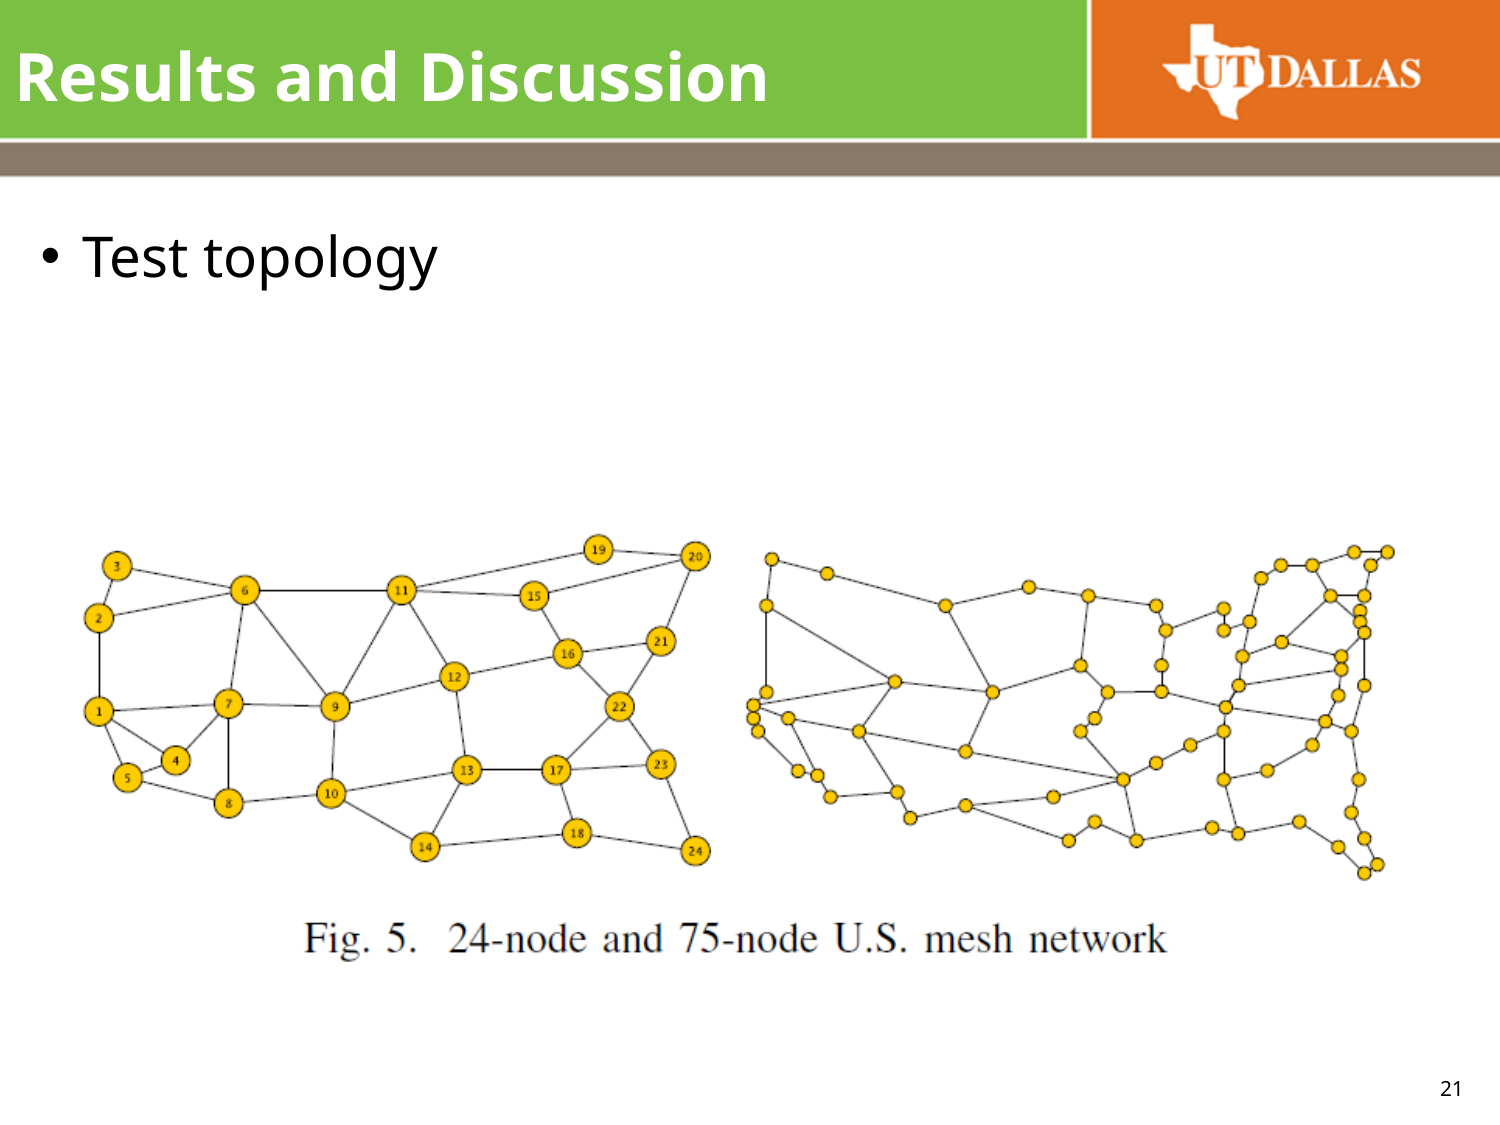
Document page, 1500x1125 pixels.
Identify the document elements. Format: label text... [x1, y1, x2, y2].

slide_number 21 [1412, 1051, 1479, 1112]
title Results and Discussion [0, 12, 1088, 138]
picture [0, 0, 1500, 1125]
list Test topology [7, 213, 1493, 957]
